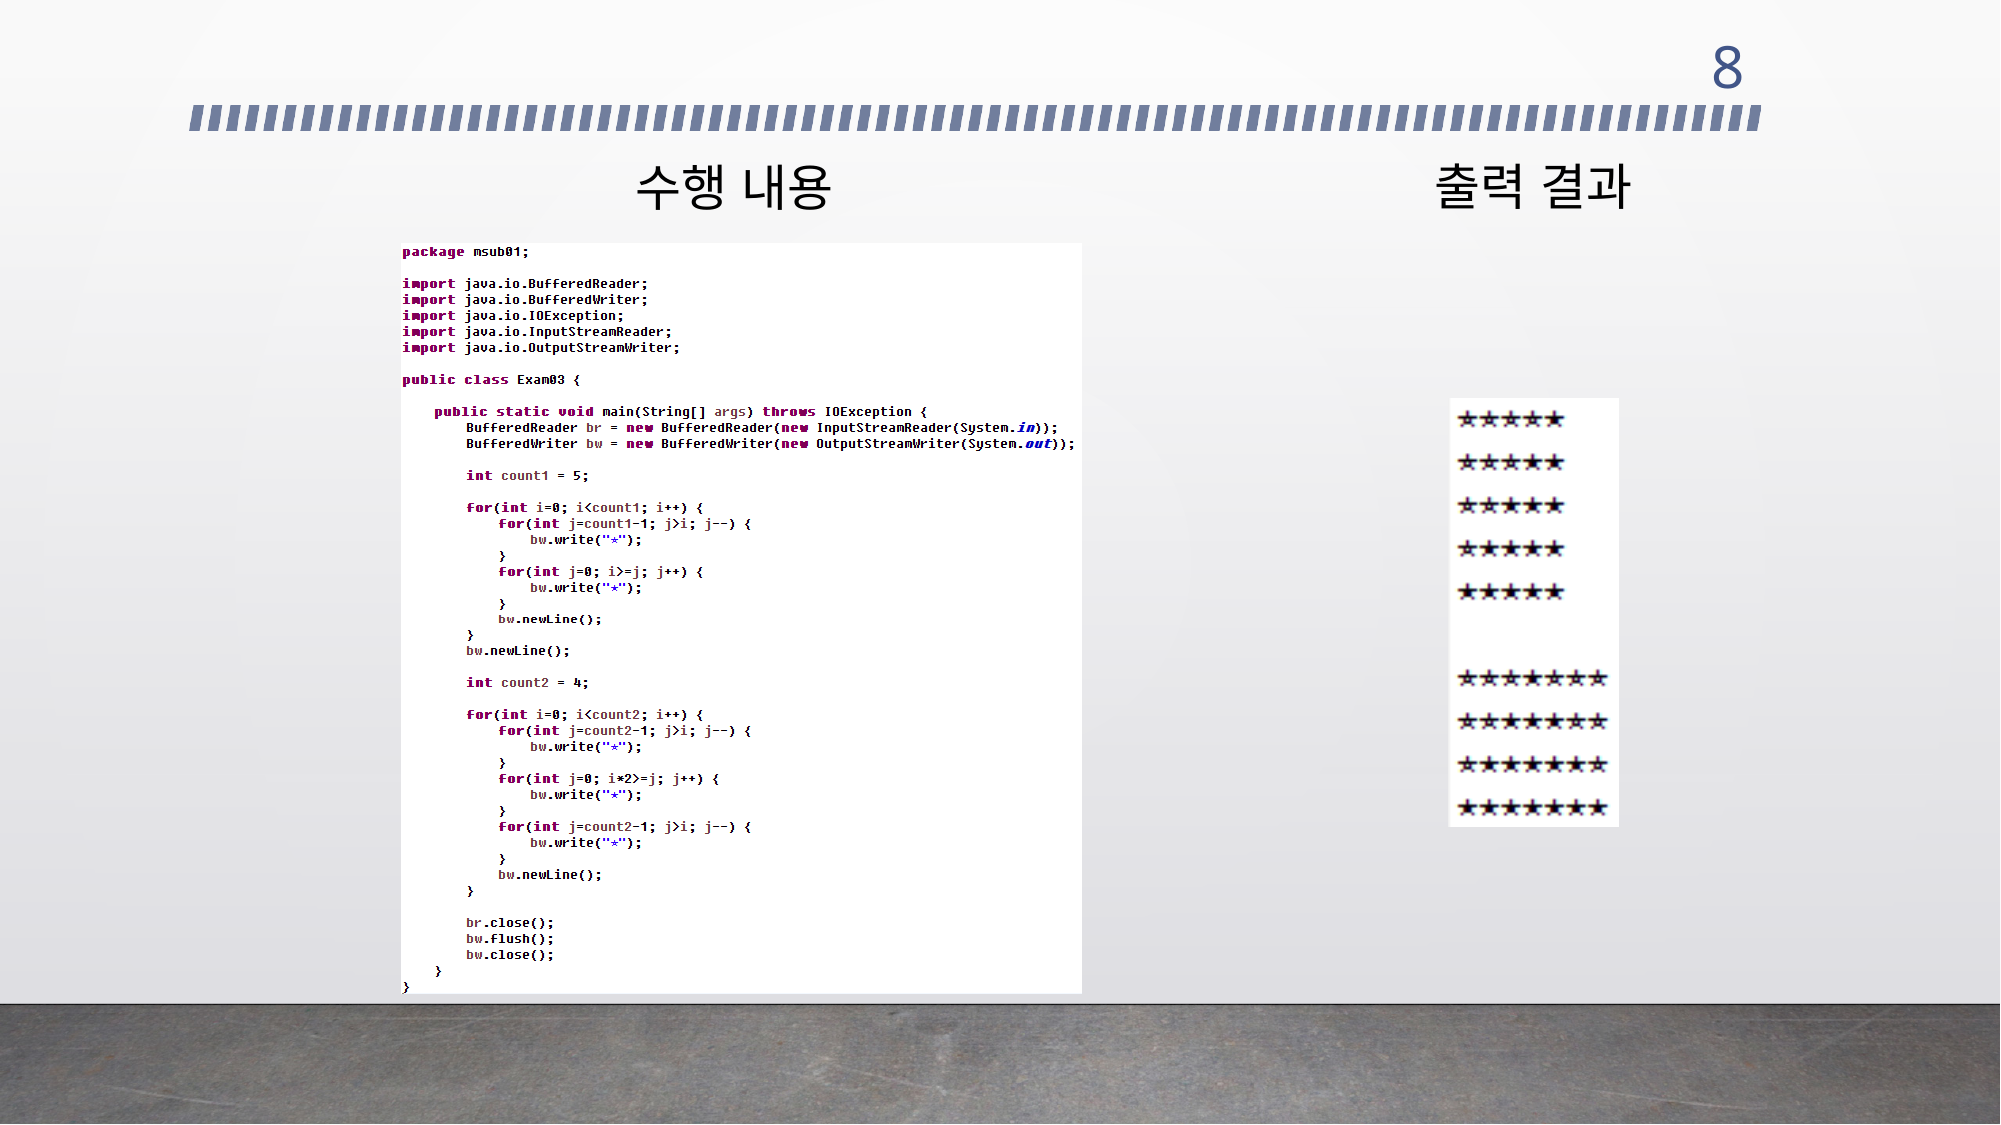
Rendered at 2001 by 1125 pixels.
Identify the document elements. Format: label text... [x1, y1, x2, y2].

text_box 출력 결과 [1307, 136, 1760, 244]
picture [0, 1004, 2000, 1124]
title 수행 내용 [176, 136, 1307, 244]
picture [401, 242, 1082, 995]
picture [1448, 398, 1619, 828]
slide_number 8 [1626, 22, 1760, 106]
